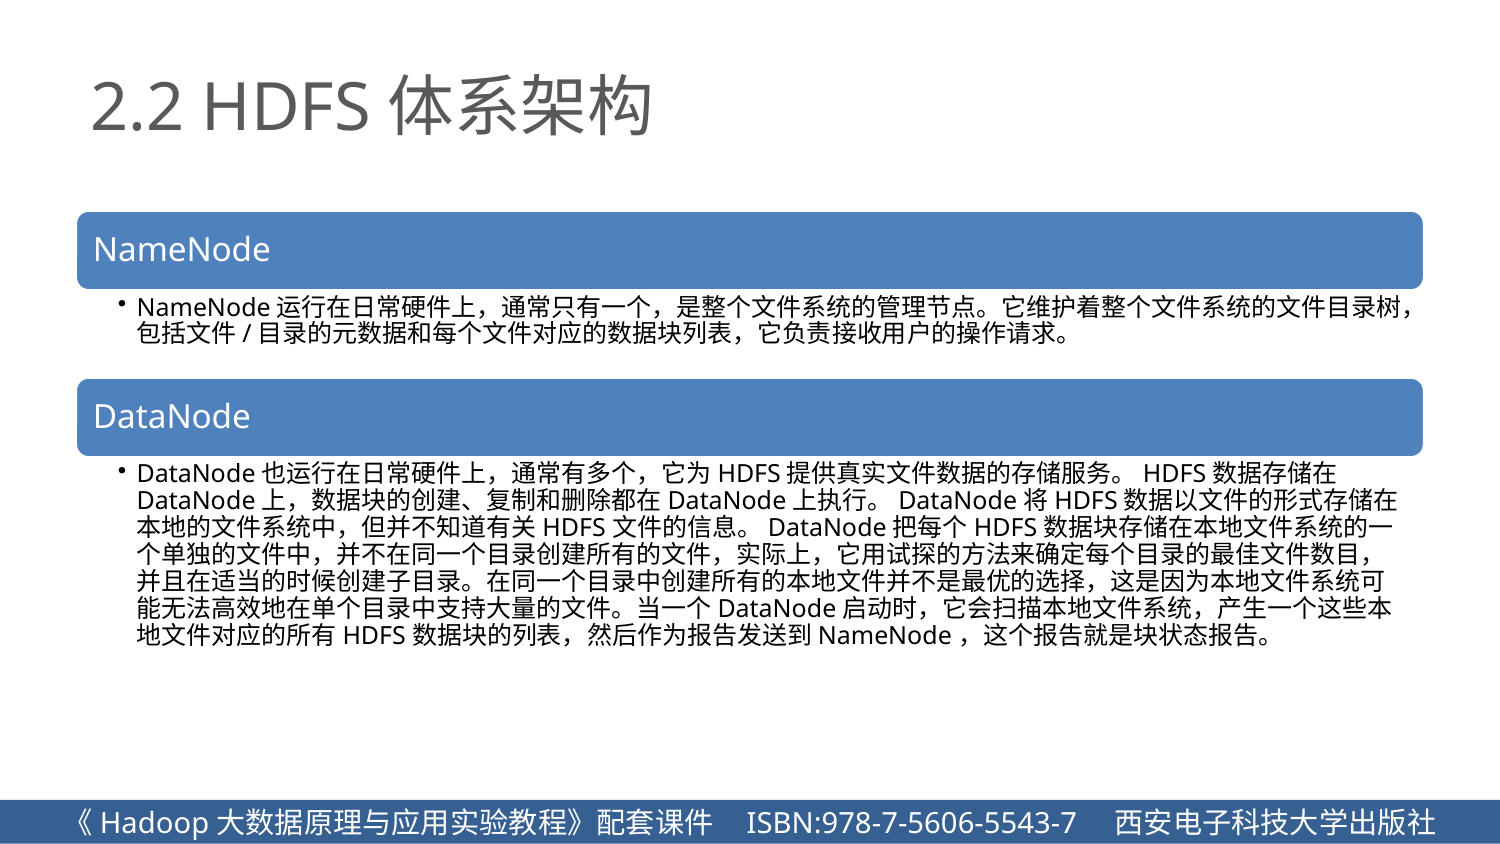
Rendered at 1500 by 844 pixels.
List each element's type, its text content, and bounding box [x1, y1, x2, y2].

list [74, 196, 1426, 754]
title 2.2 HDFS体系架构 [75, 33, 1425, 175]
